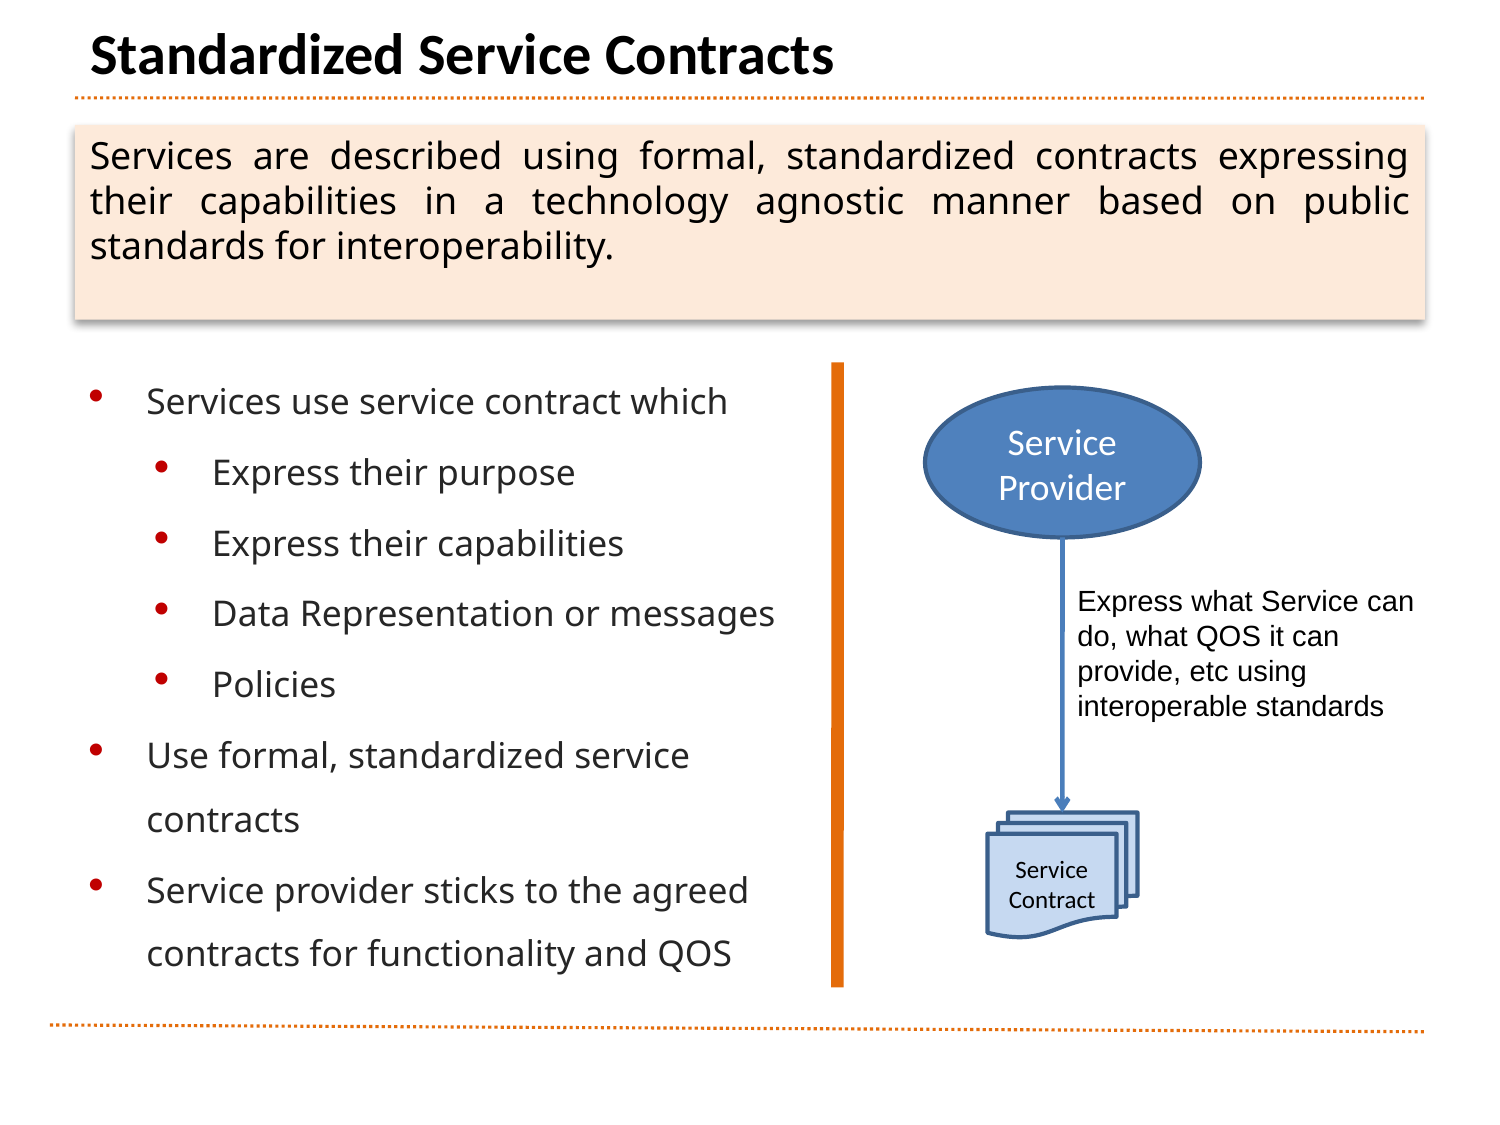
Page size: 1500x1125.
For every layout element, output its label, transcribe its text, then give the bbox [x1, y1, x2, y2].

text_box Services are described using formal, standardized contracts expressing their capabilities in a technology agnostic manner based on public standards for interoperability. [74, 124, 1425, 320]
text_box Express what Service can do, what QOS it can provide, etc using interoperable standards [1065, 574, 1438, 730]
text_box Service Provider [922, 385, 1203, 540]
text_box Service Contract [985, 810, 1140, 940]
list Services use service contract which Express their purpose Express their capabilities Data Representation or messages Policies Use formal, standardized service contracts Service provider sticks to the agreed contracts for functionality and QOS [74, 349, 826, 1001]
title Standardized Service Contracts [74, 8, 1426, 102]
